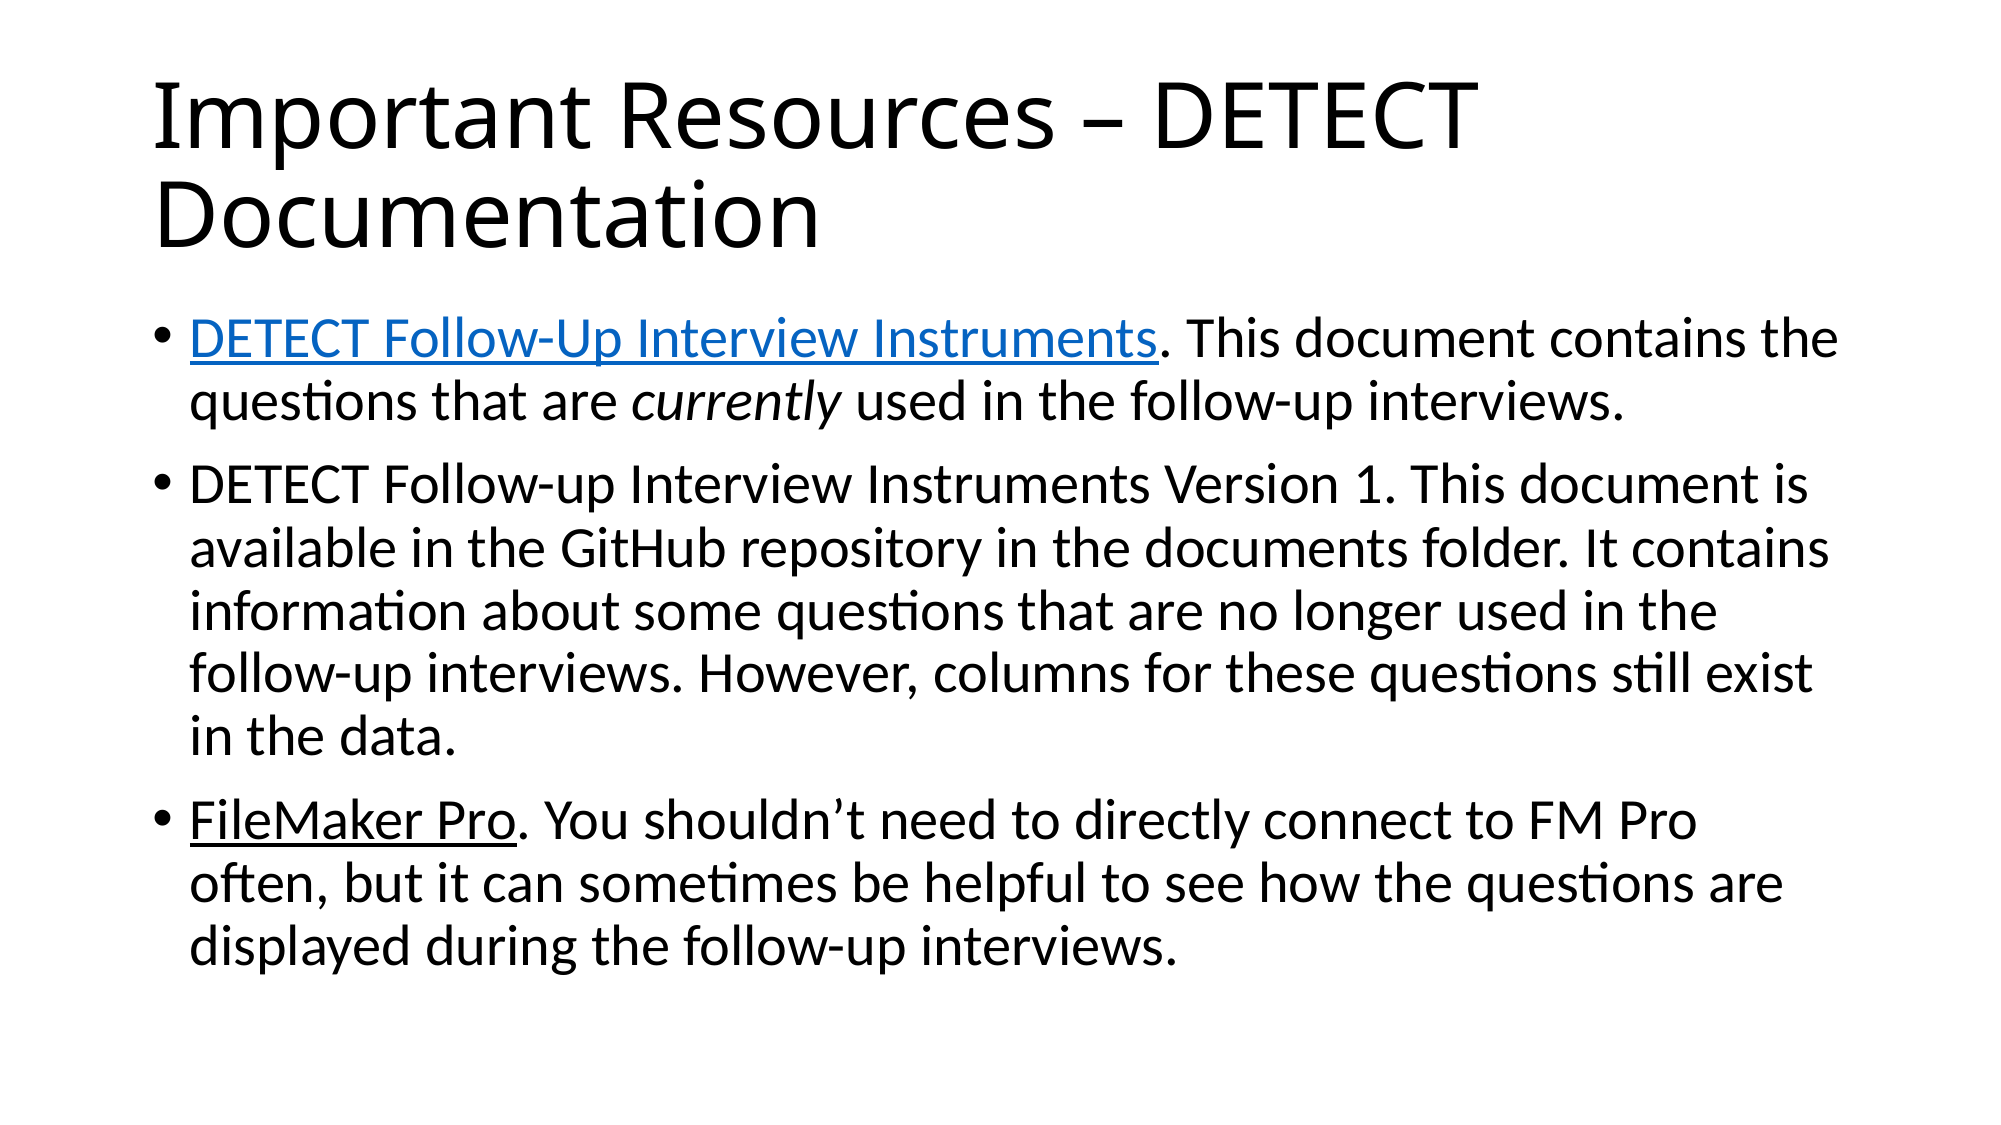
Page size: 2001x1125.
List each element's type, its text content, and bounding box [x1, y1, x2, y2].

list DETECT Follow-Up Interview Instruments. This document contains the questions that are currently used in the follow-up interviews. DETECT Follow-up Interview Instruments Version 1. This document is available in the GitHub repository in the documents folder. It contains information about some questions that are no longer used in the follow-up interviews. However, columns for these questions still exist in the data. FileMaker Pro. You shouldn’t need to directly connect to FM Pro often, but it can sometimes be helpful to see how the questions are displayed during the follow-up interviews. [137, 299, 1863, 1014]
title Important Resources – DETECT Documentation [137, 59, 1863, 278]
